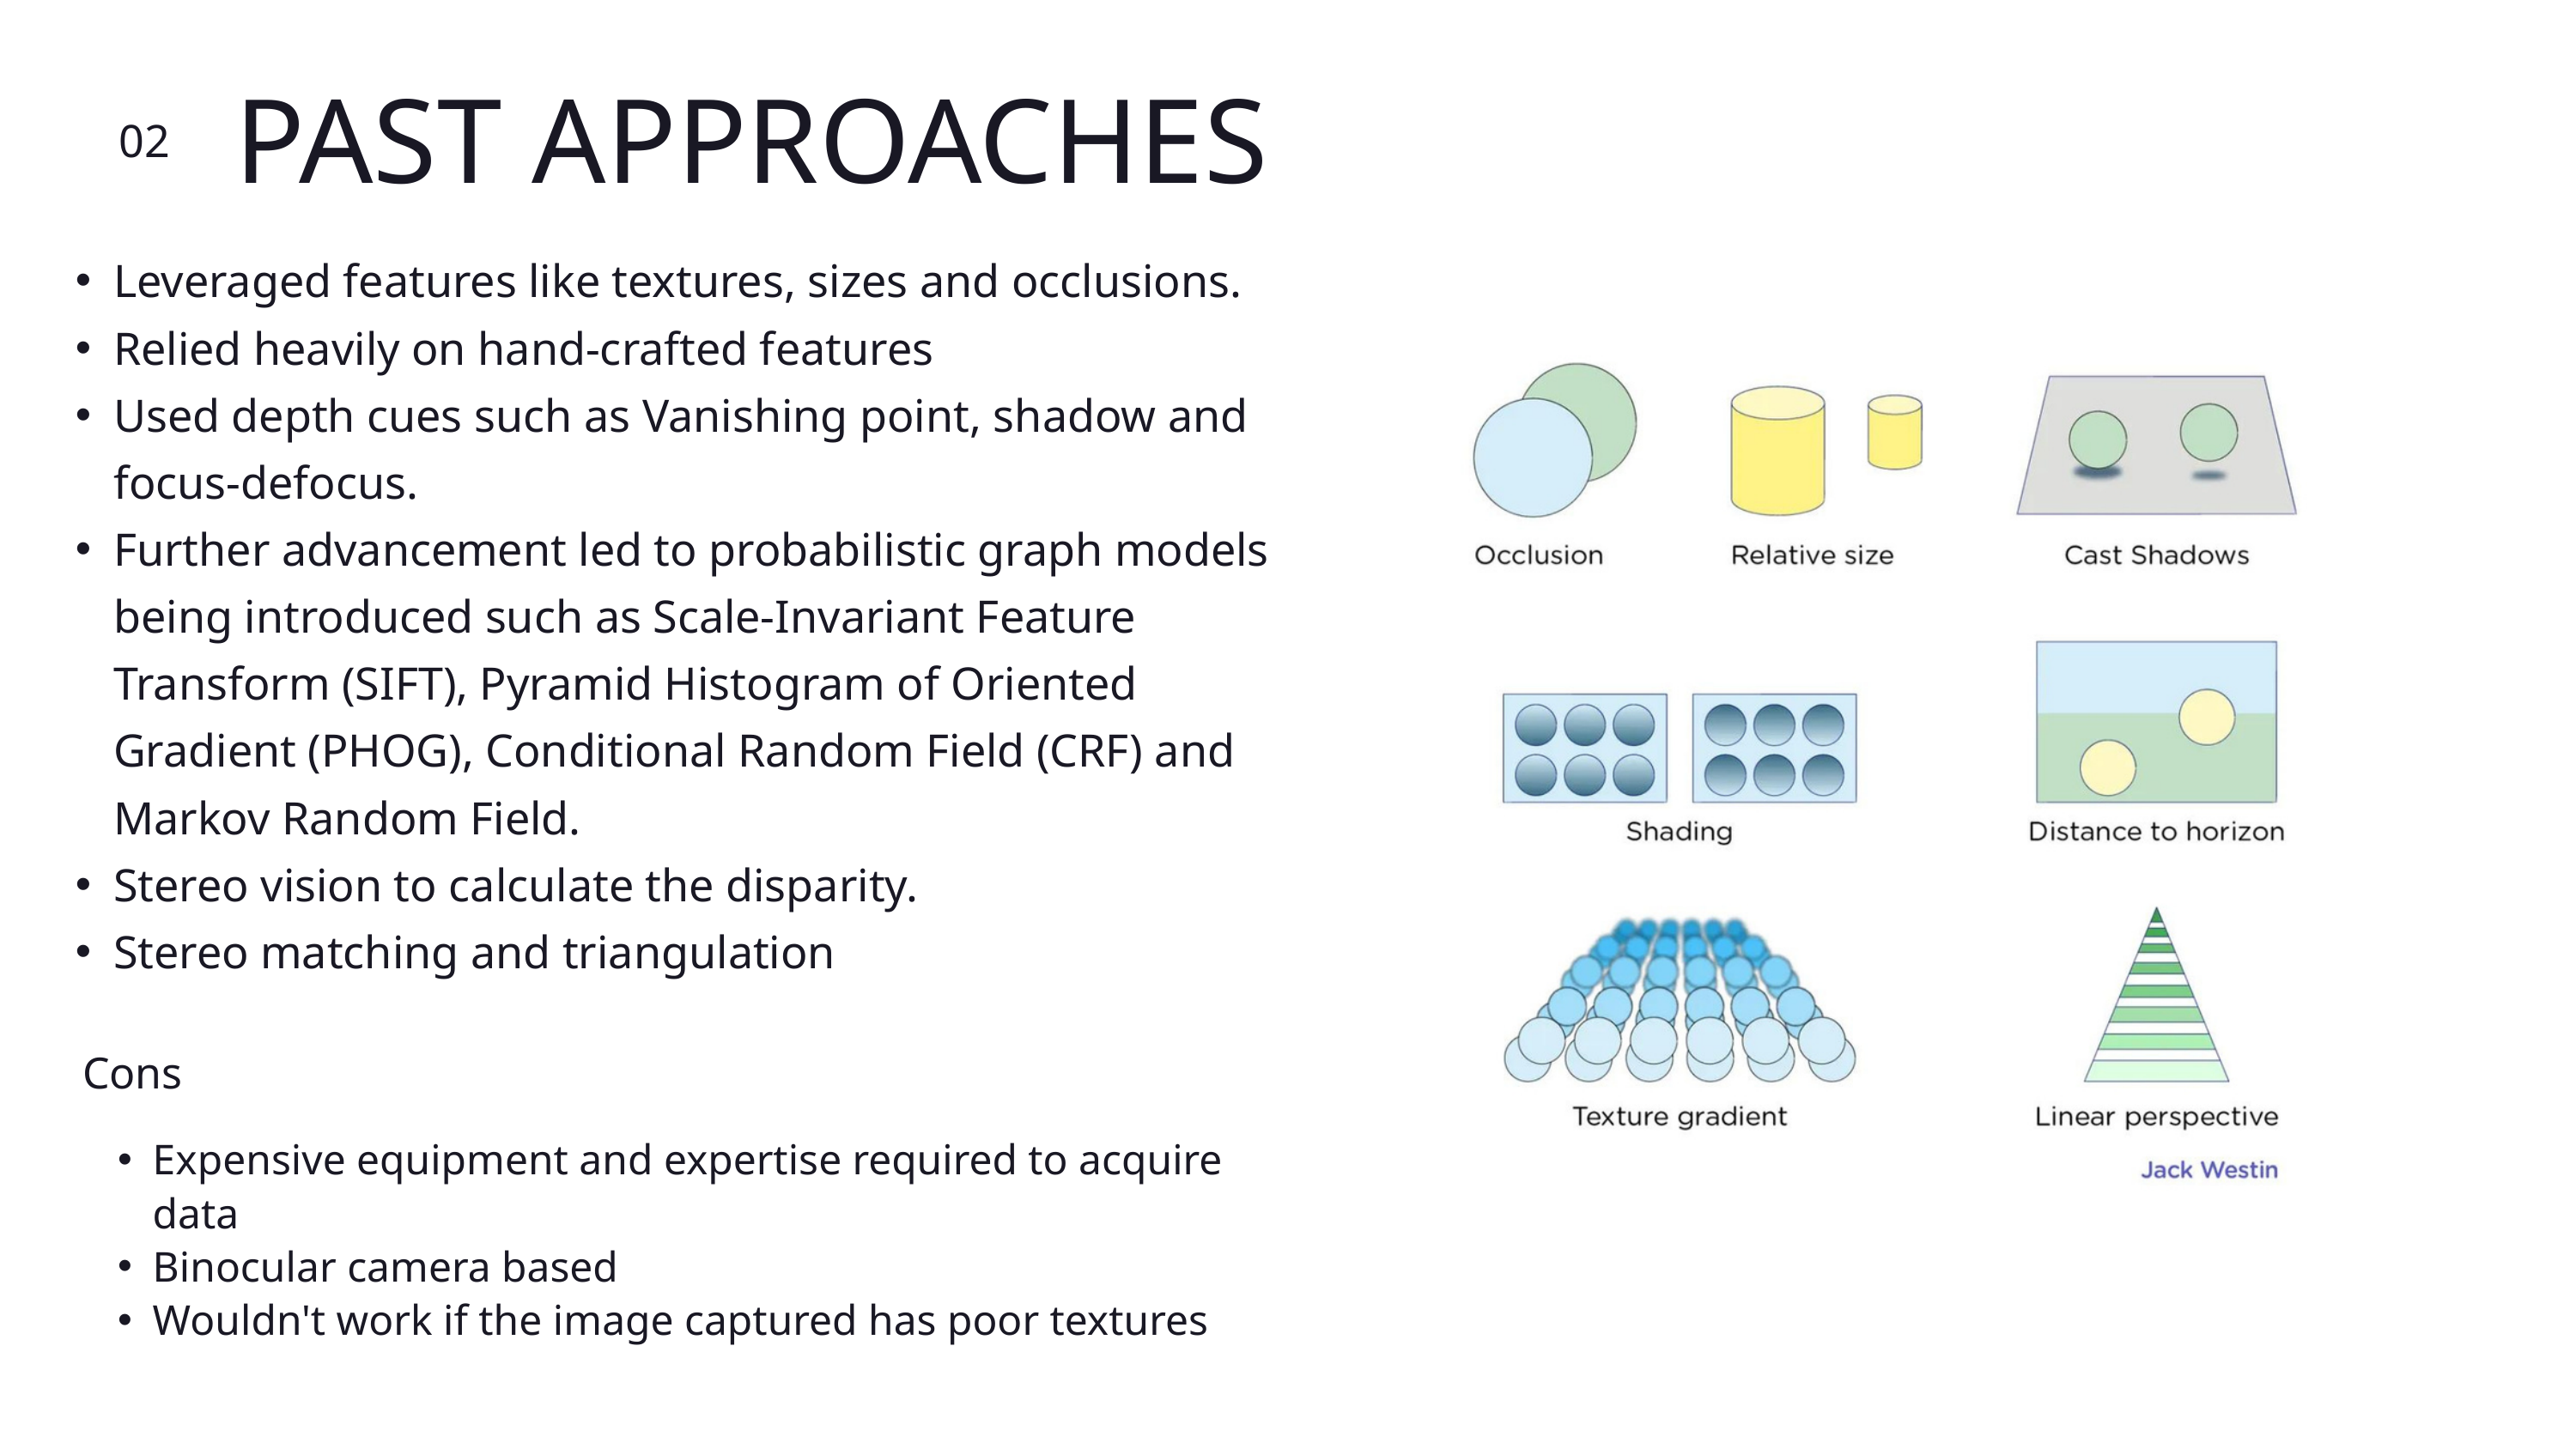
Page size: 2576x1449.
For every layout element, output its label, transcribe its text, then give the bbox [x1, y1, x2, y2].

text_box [82, 1044, 1289, 1286]
text_box [1434, 336, 2329, 1213]
text_box Leveraged features like textures, sizes and occlusions. Relied heavily on hand-crafted features Used depth cues such as Vanishing point, shadow and focus-defocus. Further advancement led to probabilistic graph models being introduced such as Scale-Invariant Feature Transform (SIFT), Pyramid Histogram of Oriented Gradient (PHOG), Conditional Random Field (CRF) and Markov Random Field. Stereo vision to calculate the disparity. Stereo matching and triangulation [37, 239, 1271, 978]
text_box 02 [55, 112, 235, 167]
text_box PAST APPROACHES [234, 78, 2524, 207]
